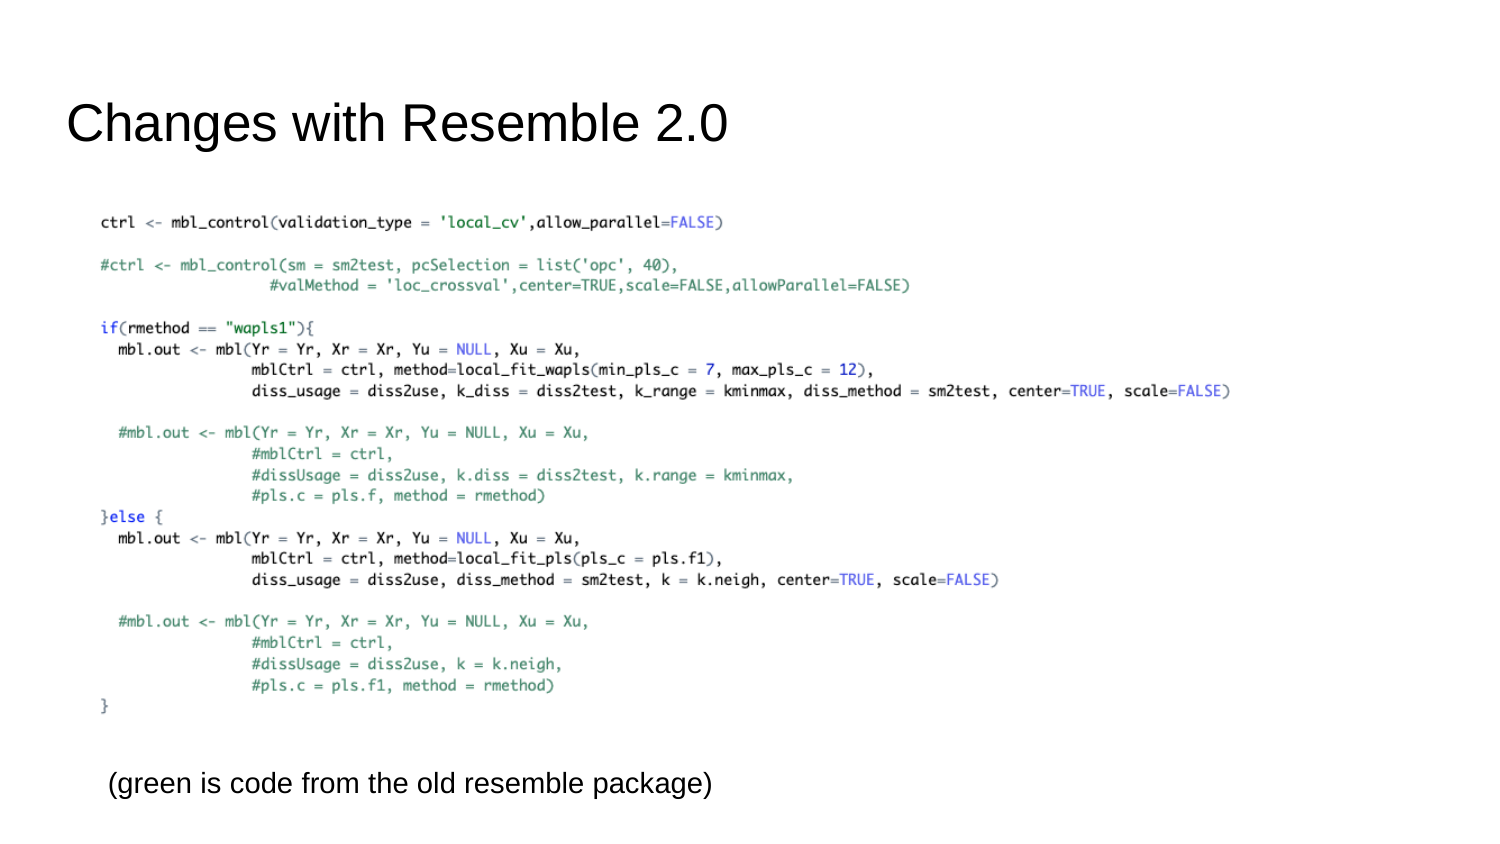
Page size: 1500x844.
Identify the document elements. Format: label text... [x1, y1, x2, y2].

title Changes with Resemble 2.0 [51, 72, 1449, 167]
picture [82, 194, 1258, 739]
text_box (green is code from the old resemble package) [93, 748, 776, 814]
